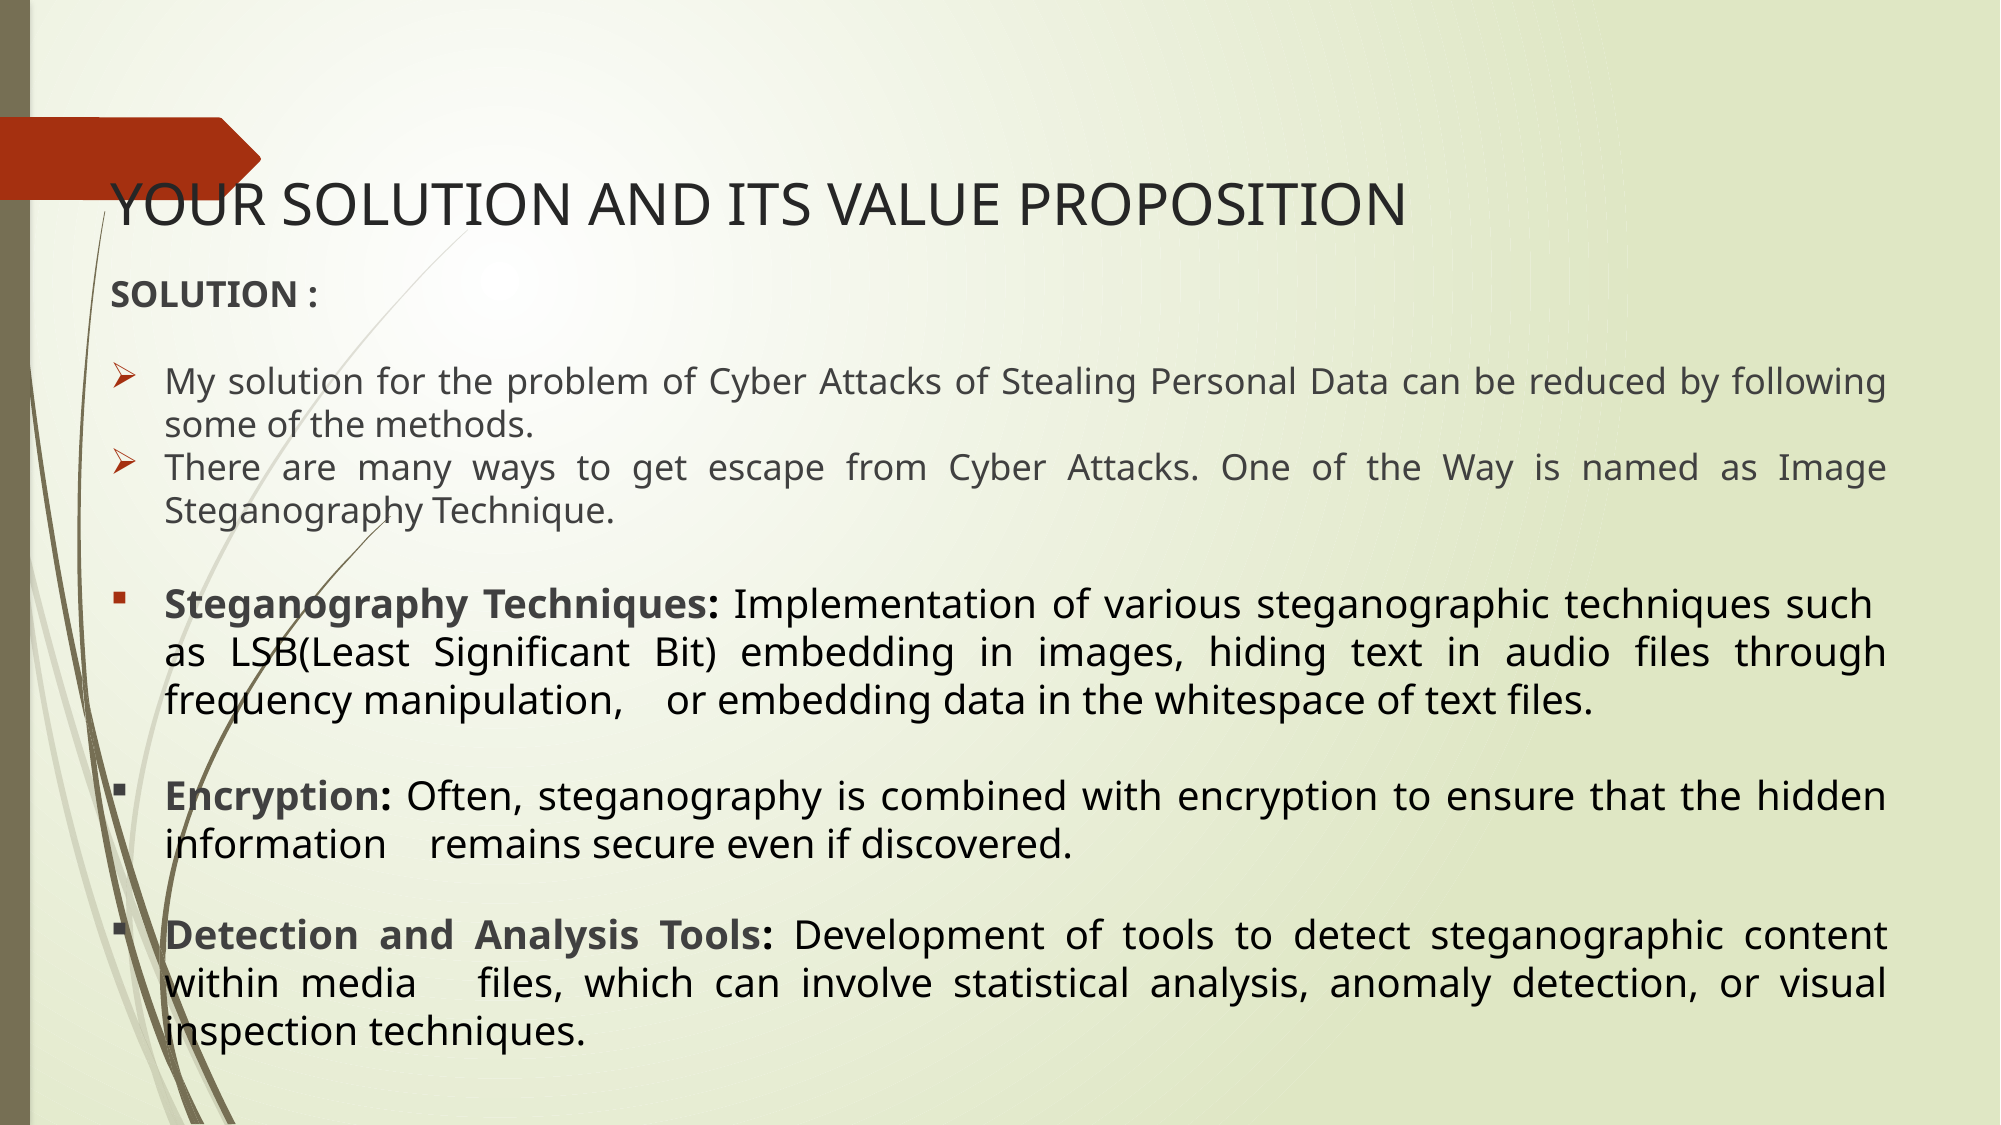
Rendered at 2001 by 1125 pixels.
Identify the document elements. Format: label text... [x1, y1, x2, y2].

title YOUR SOLUTION AND ITS VALUE PROPOSITION [95, 69, 1905, 264]
list SOLUTION : My solution for the problem of Cyber Attacks of Stealing Personal Data can be reduced by following some of the methods. There are many ways to get escape from Cyber Attacks. One of the Way is named as Image Steganography Technique. Steganography Techniques: Implementation of various steganographic techniques such as LSB(Least Significant Bit) embedding in images, hiding text in audio files through frequency manipulation, or embedding data in the whitespace of text files. Encryption: Often, steganography is combined with encryption to ensure that the hidden information remains secure even if discovered. Detection and Analysis Tools: Development of tools to detect steganographic content within media files, which can involve statistical analysis, anomaly detection, or visual inspection techniques. [95, 264, 1905, 1066]
